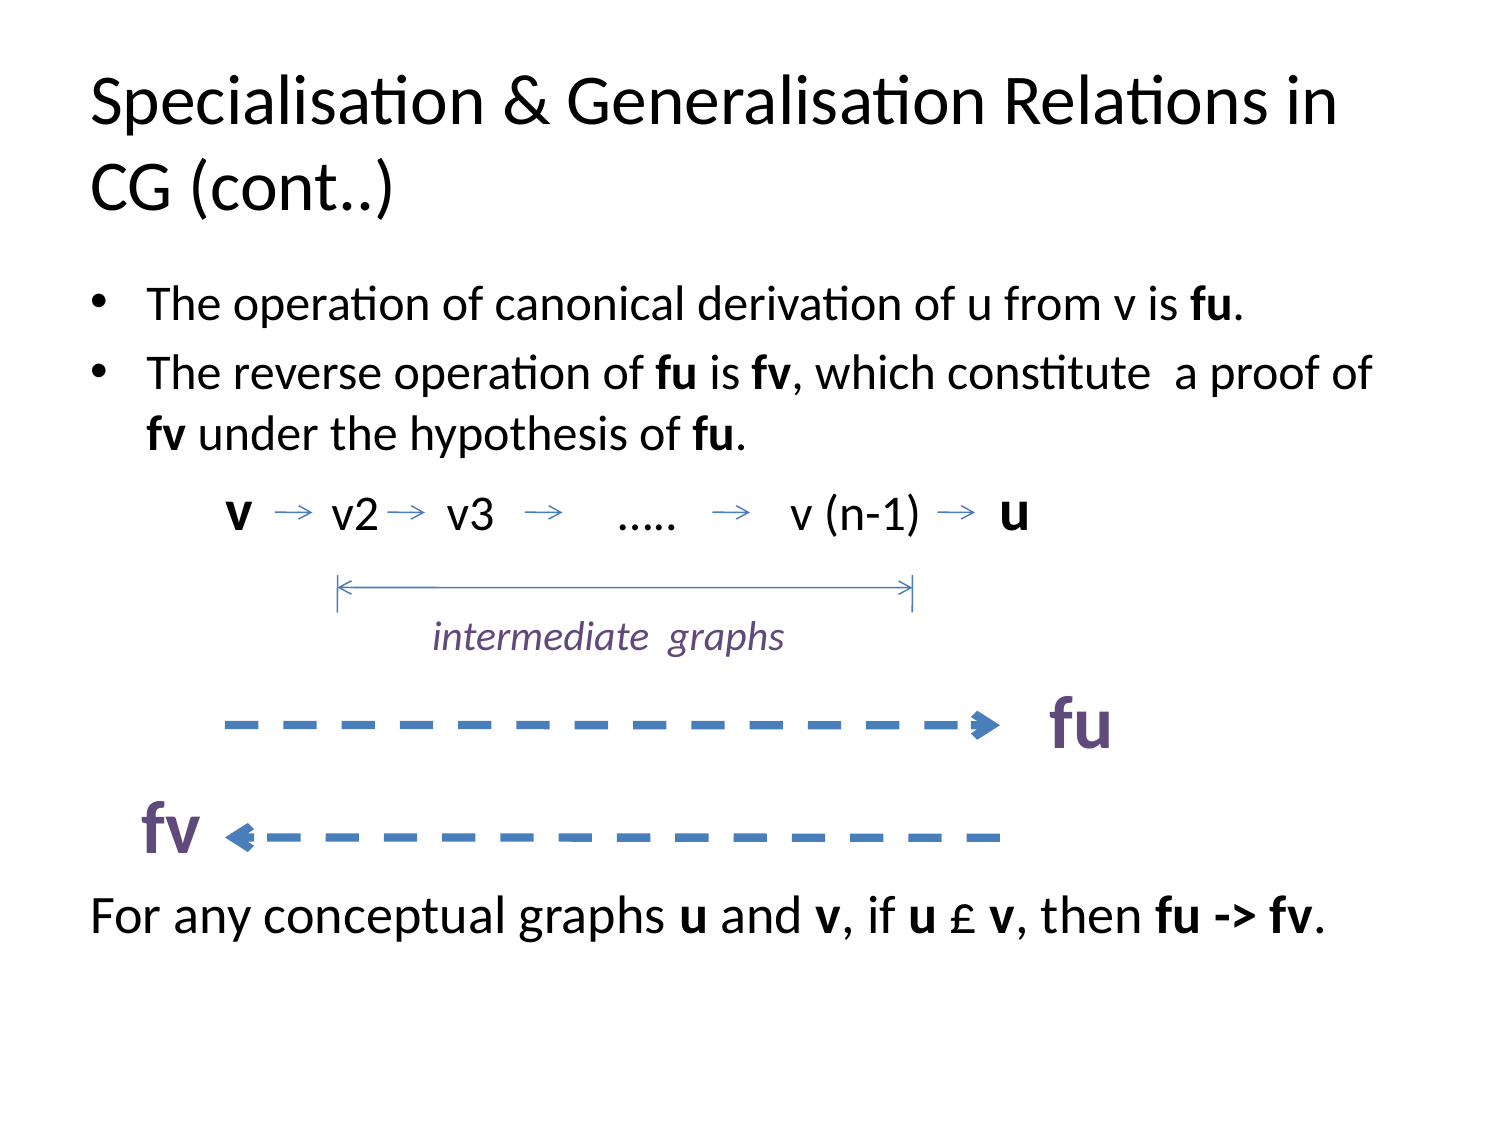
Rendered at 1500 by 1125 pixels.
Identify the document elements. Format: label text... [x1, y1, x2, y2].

title Specialisation & Generalisation Relations in CG (cont..) [75, 45, 1425, 233]
list The operation of canonical derivation of u from v is fu. The reverse operation of fu is fv, which constitute a proof of fv under the hypothesis of fu. v v2 v3 ….. v (n-1) u intermediate graphs fu fv For any conceptual graphs u and v, if u £ v, then fu -> fv. [75, 262, 1425, 1005]
